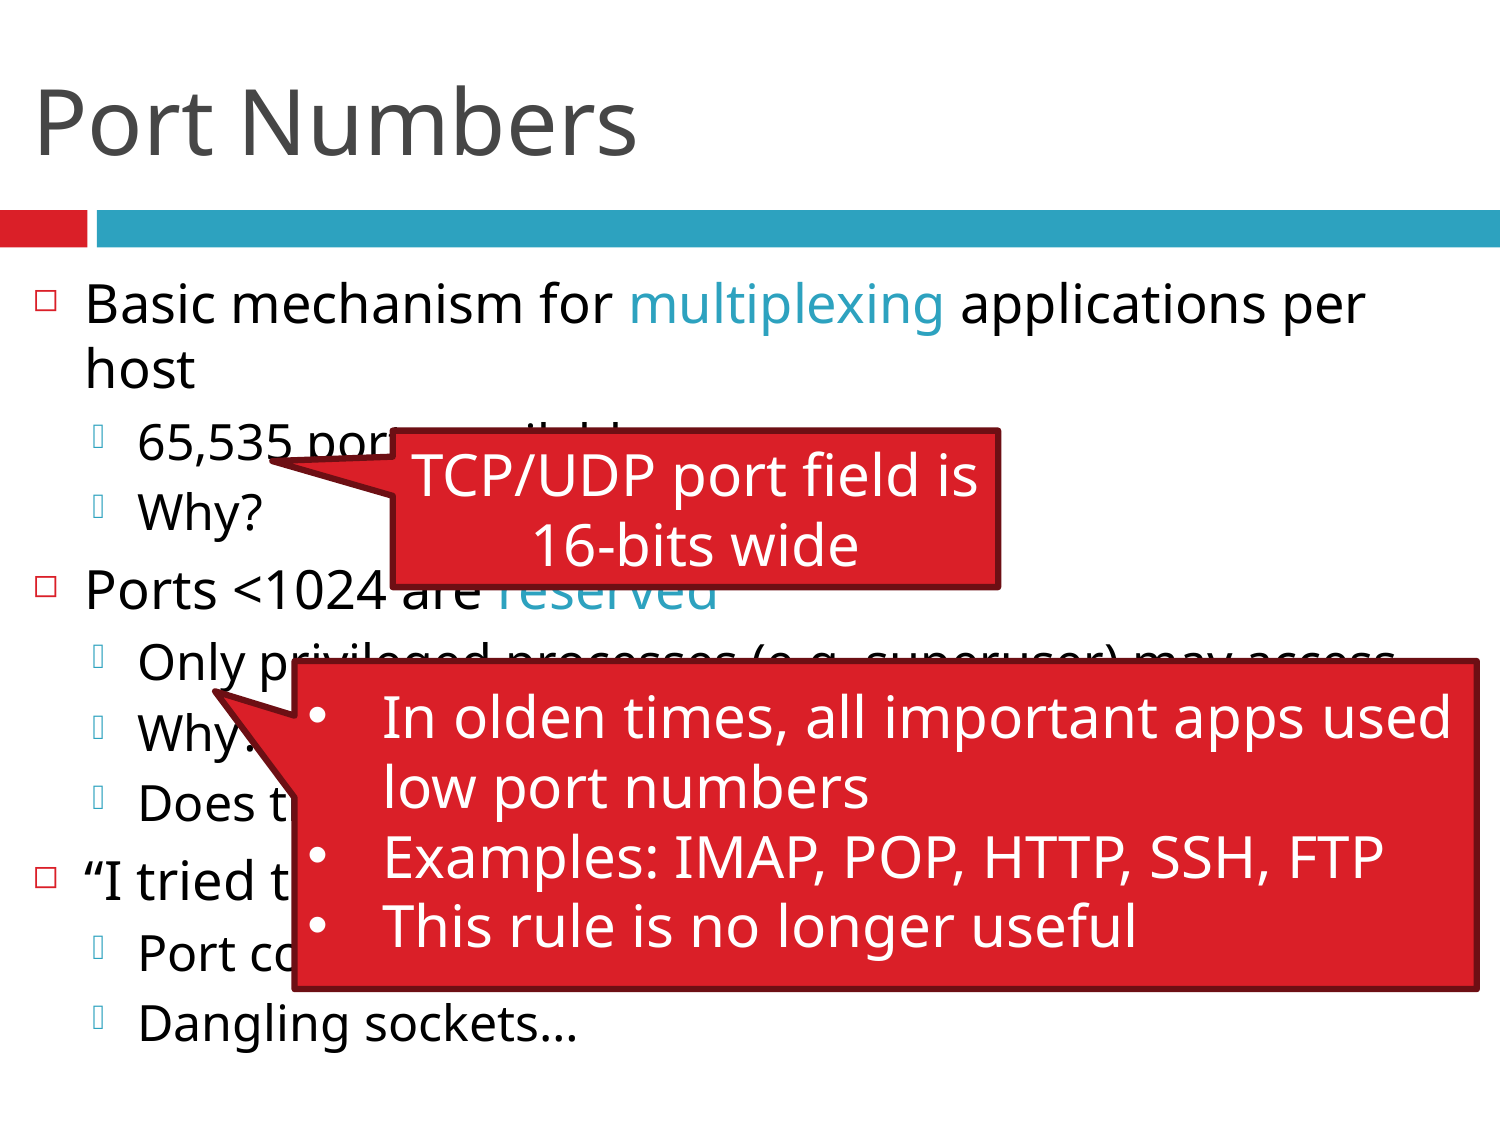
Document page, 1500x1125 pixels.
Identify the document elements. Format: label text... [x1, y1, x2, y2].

list Basic mechanism for multiplexing applications per host 65,535 ports available Why? Ports <1024 are reserved Only privileged processes (e.g. superuser) may access Why? Does this cause security issues? “I tried to open a port and got an error” Port collision: only one app per port per host Dangling sockets… [24, 261, 1476, 1101]
title Port Numbers [24, 36, 1476, 201]
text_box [272, 430, 999, 588]
slide_number [17, 204, 71, 258]
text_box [214, 660, 1483, 990]
